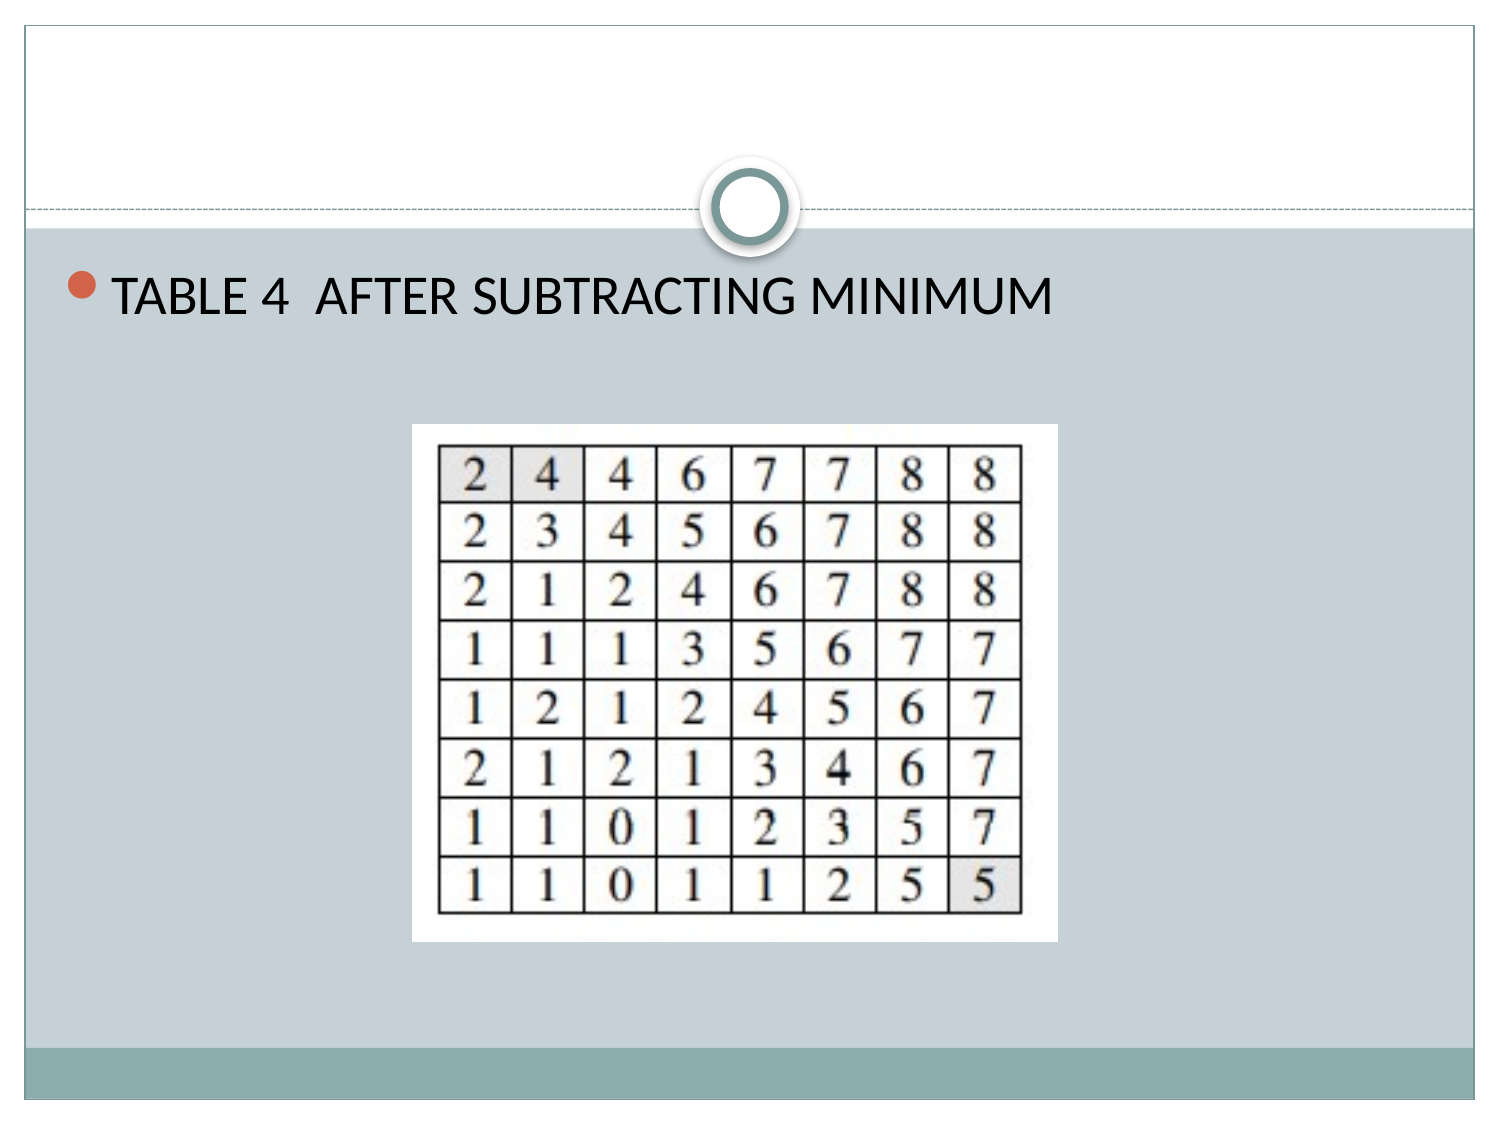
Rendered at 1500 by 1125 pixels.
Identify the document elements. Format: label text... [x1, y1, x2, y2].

list TABLE 4 AFTER SUBTRACTING MINIMUM [49, 250, 1445, 1001]
picture [412, 424, 1058, 942]
